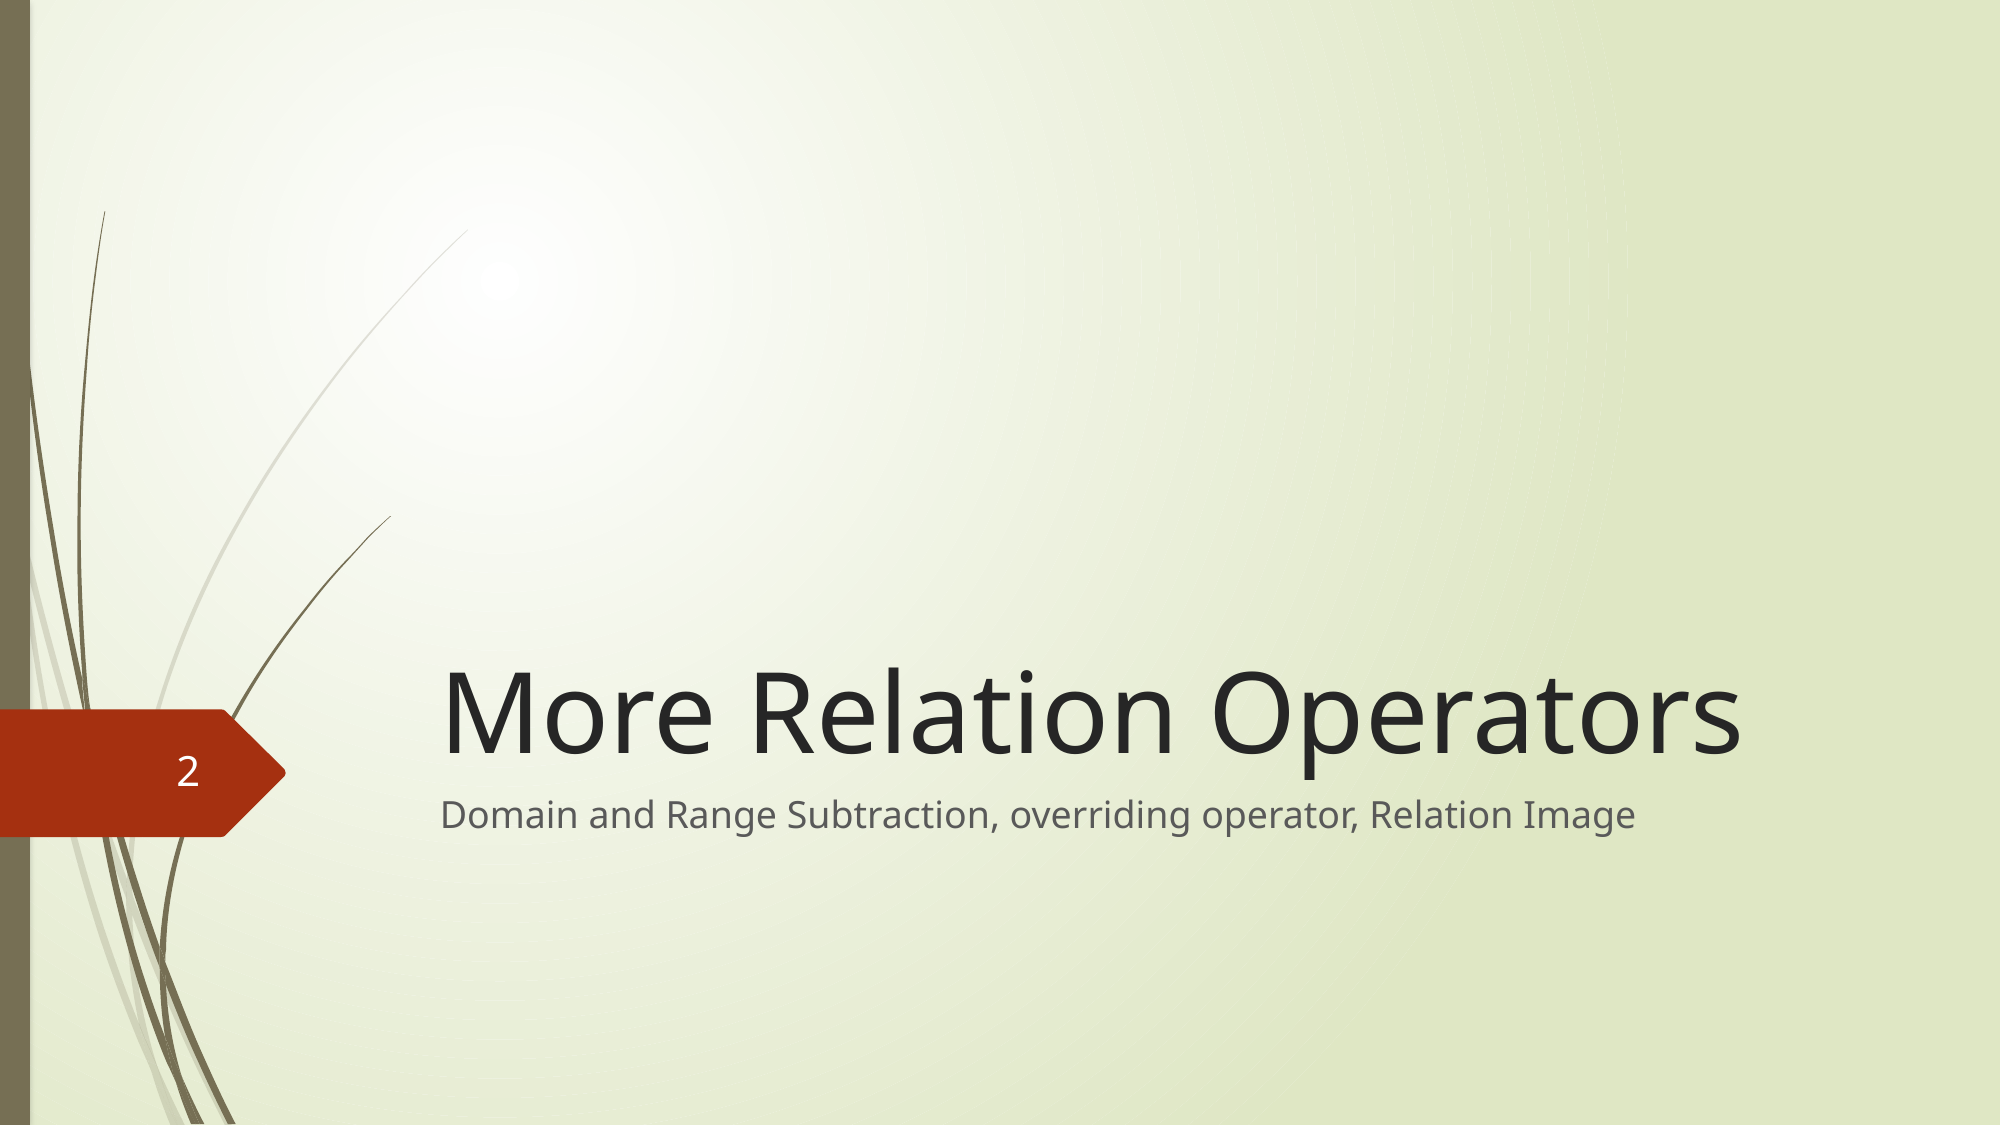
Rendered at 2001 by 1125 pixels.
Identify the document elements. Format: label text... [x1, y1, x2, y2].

slide_number 2 [87, 743, 216, 803]
title More Relation Operators [424, 412, 1888, 783]
subtitle Domain and Range Subtraction, overriding operator, Relation Image [424, 783, 1888, 969]
